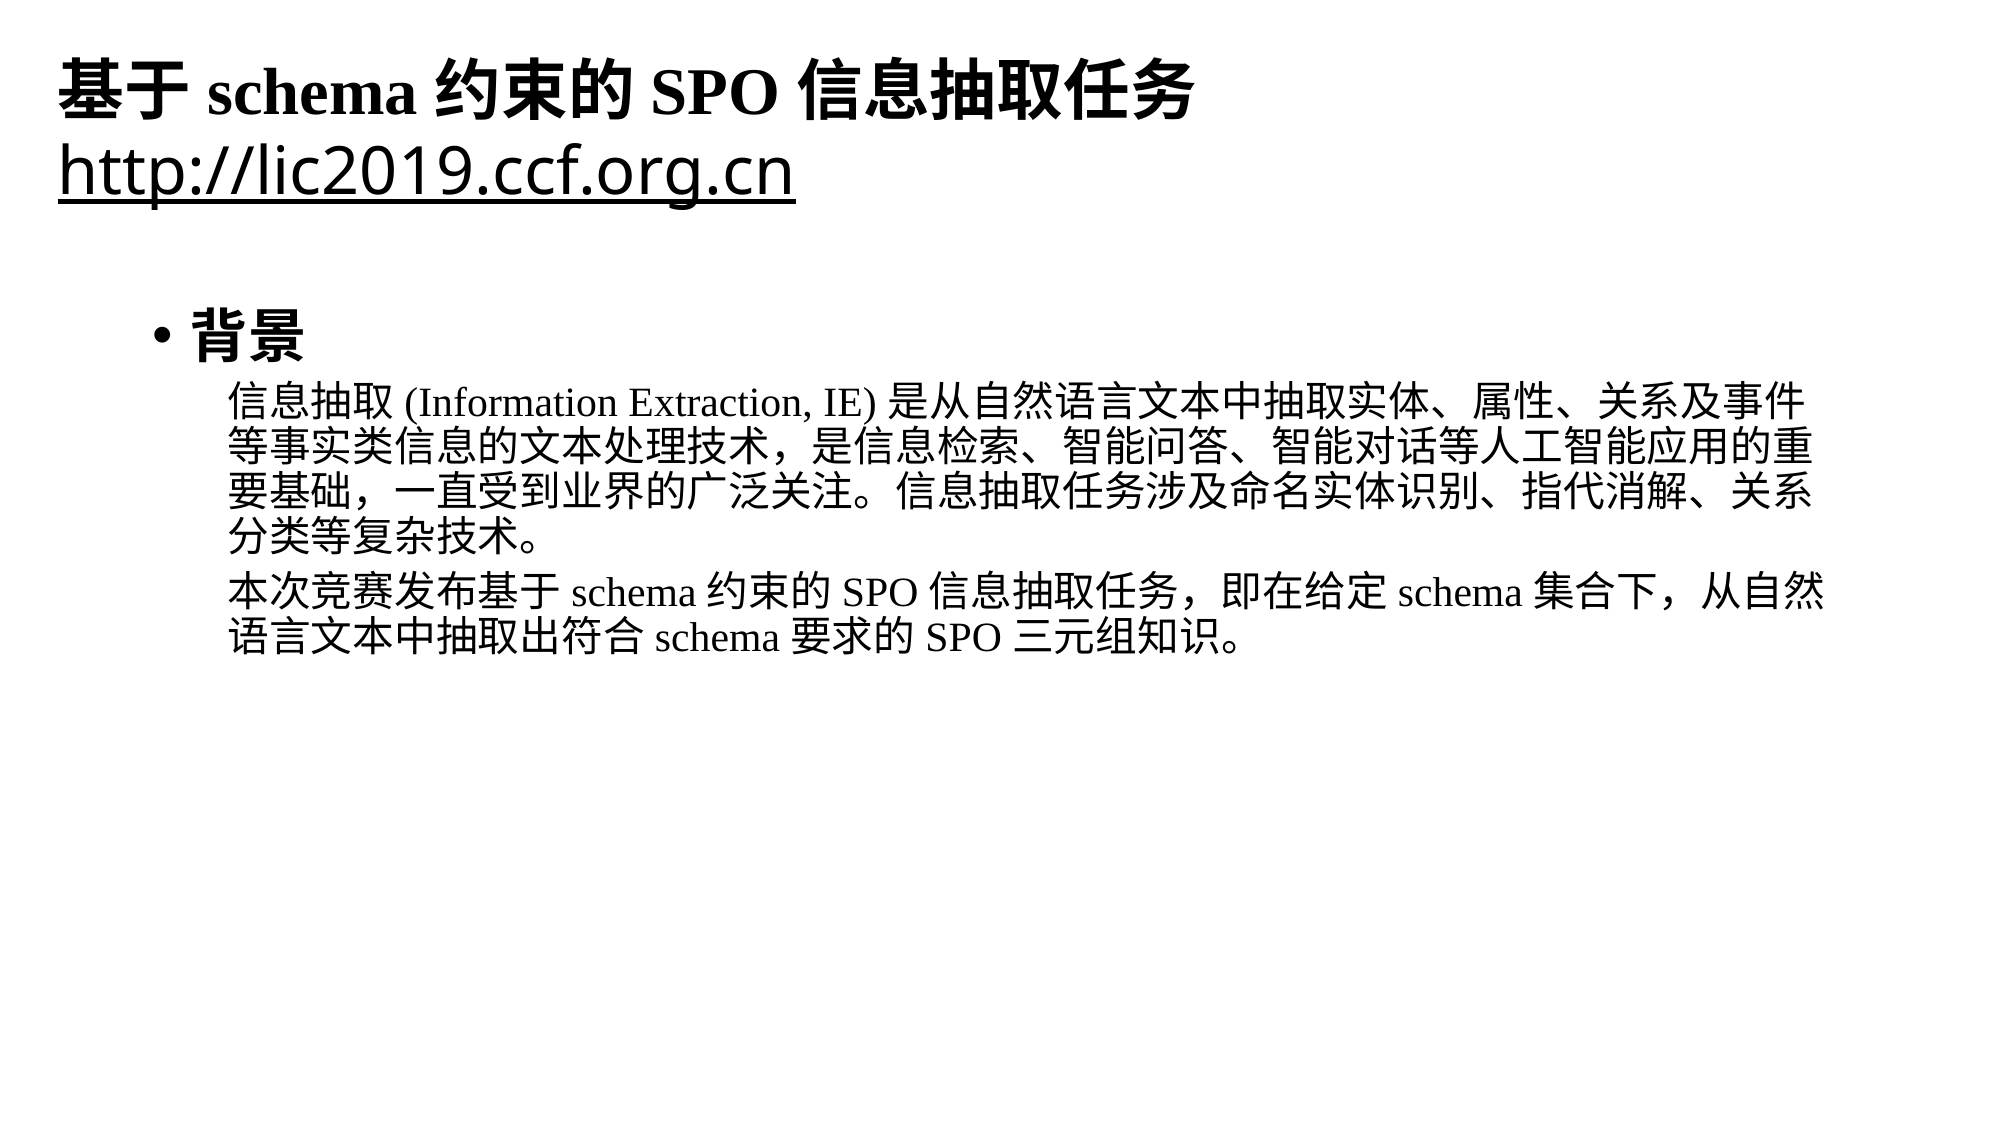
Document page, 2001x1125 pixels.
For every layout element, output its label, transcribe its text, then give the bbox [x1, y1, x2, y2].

list 背景 信息抽取(Information Extraction, IE)是从自然语言文本中抽取实体、属性、关系及事件等事实类信息的文本处理技术，是信息检索、智能问答、智能对话等人工智能应用的重要基础，一直受到业界的广泛关注。信息抽取任务涉及命名实体识别、指代消解、关系分类等复杂技术。 本次竞赛发布基于schema约束的SPO信息抽取任务，即在给定schema集合下，从自然语言文本中抽取出符合schema要求的SPO三元组知识。 [137, 299, 1863, 1014]
title 基于schema约束的SPO信息抽取任务http://lic2019.ccf.org.cn [42, 65, 1958, 283]
